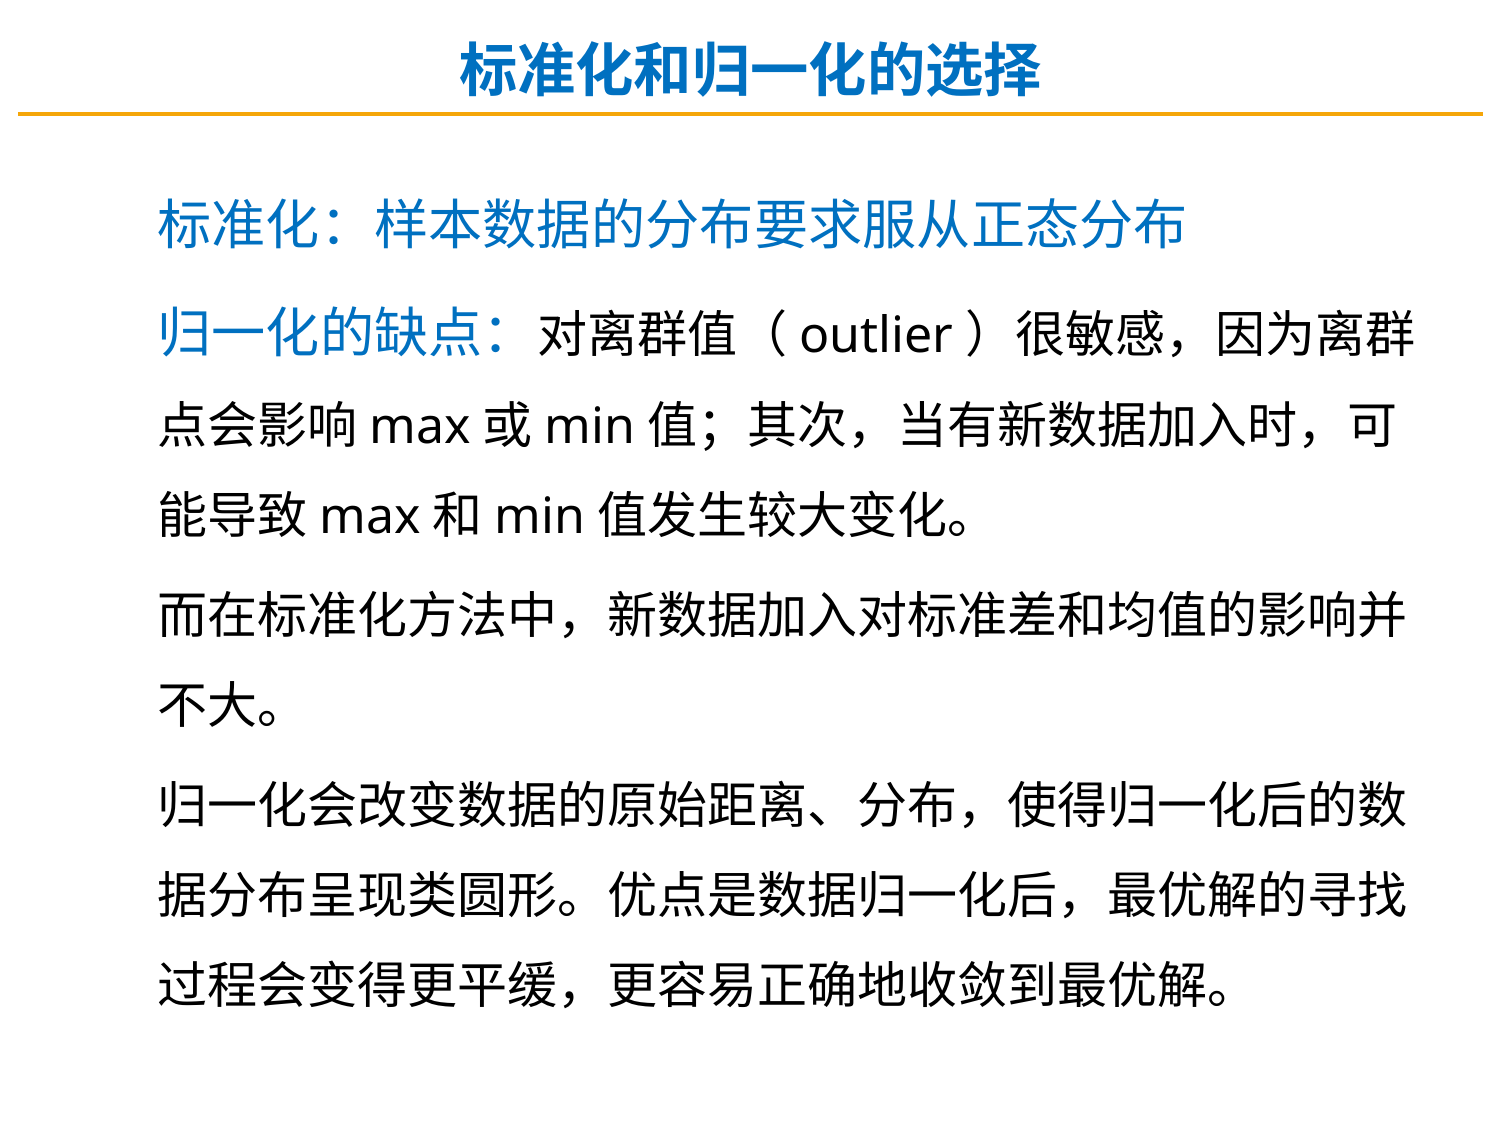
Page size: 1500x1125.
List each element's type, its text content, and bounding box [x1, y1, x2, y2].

text_box 标准化：样本数据的分布要求服从正态分布 归一化的缺点：对离群值（outlier）很敏感，因为离群点会影响max或min值；其次，当有新数据加入时，可能导致max和min值发生较大变化。 而在标准化方法中，新数据加入对标准差和均值的影响并不大。 归一化会改变数据的原始距离、分布，使得归一化后的数据分布呈现类圆形。优点是数据归一化后，最优解的寻找过程会变得更平缓，更容易正确地收敛到最优解。 [67, 149, 1434, 1059]
text_box 标准化和归一化的选择 [0, 25, 1500, 111]
